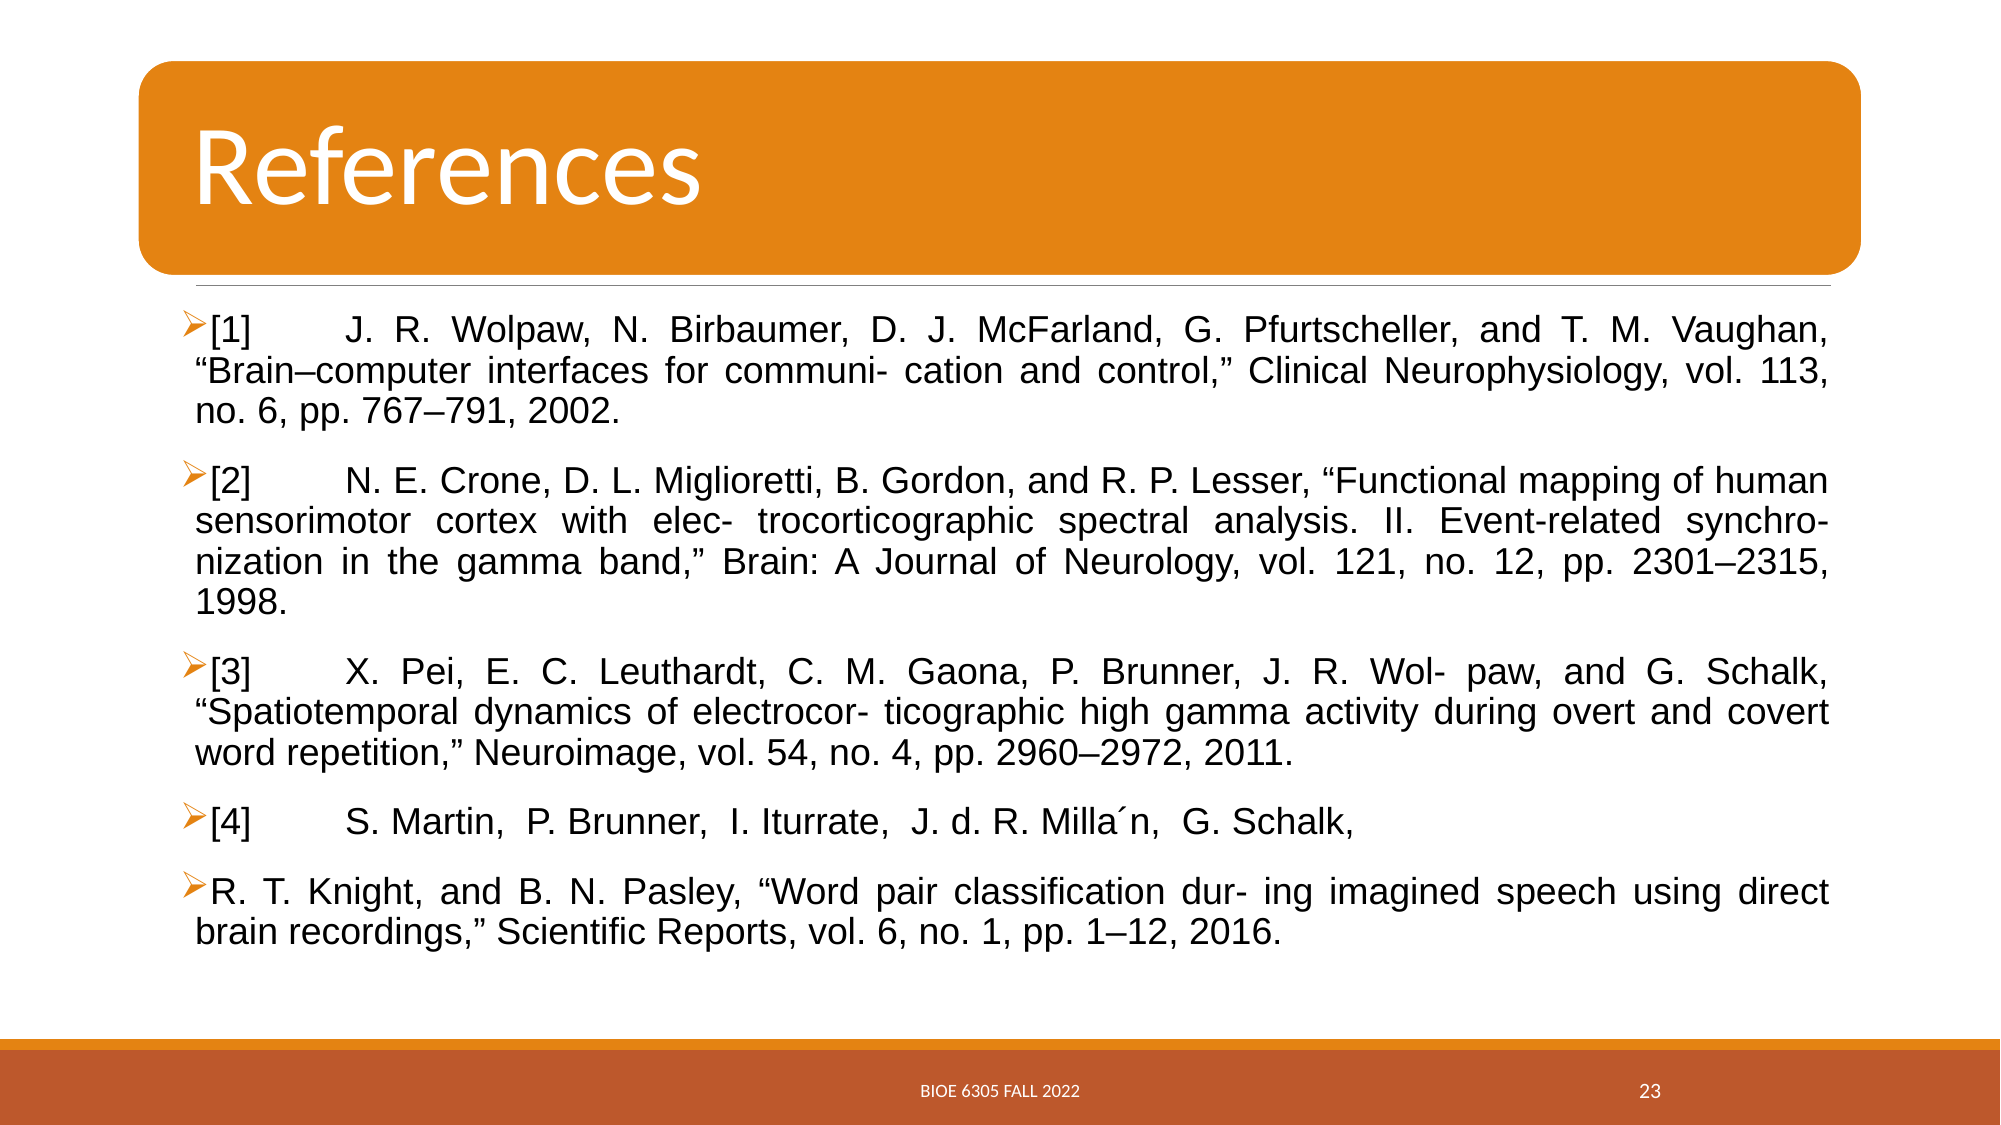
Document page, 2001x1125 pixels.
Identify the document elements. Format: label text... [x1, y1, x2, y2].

slide_number 23 [1624, 1059, 1840, 1120]
footer BIOE 6305 FALL 2022 [604, 1059, 1396, 1120]
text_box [136, 59, 1863, 278]
list [1] J. R. Wolpaw, N. Birbaumer, D. J. McFarland, G. Pfurtscheller, and T. M. Vaughan, “Brain–computer interfaces for communi- cation and control,” Clinical Neurophysiology, vol. 113, no. 6, pp. 767–791, 2002. [2] N. E. Crone, D. L. Miglioretti, B. Gordon, and R. P. Lesser, “Functional mapping of human sensorimotor cortex with elec- trocorticographic spectral analysis. II. Event-related synchro- nization in the gamma band,” Brain: A Journal of Neurology, vol. 121, no. 12, pp. 2301–2315, 1998. [3] X. Pei, E. C. Leuthardt, C. M. Gaona, P. Brunner, J. R. Wol- paw, and G. Schalk, “Spatiotemporal dynamics of electrocor- ticographic high gamma activity during overt and covert word repetition,” Neuroimage, vol. 54, no. 4, pp. 2960–2972, 2011. [4] S. Martin, P. Brunner, I. Iturrate, J. d. R. Milla´n, G. Schalk, R. T. Knight, and B. N. Pasley, “Word pair classification dur- ing imagined speech using direct brain recordings,” Scientific Reports, vol. 6, no. 1, pp. 1–12, 2016. [180, 302, 1830, 963]
